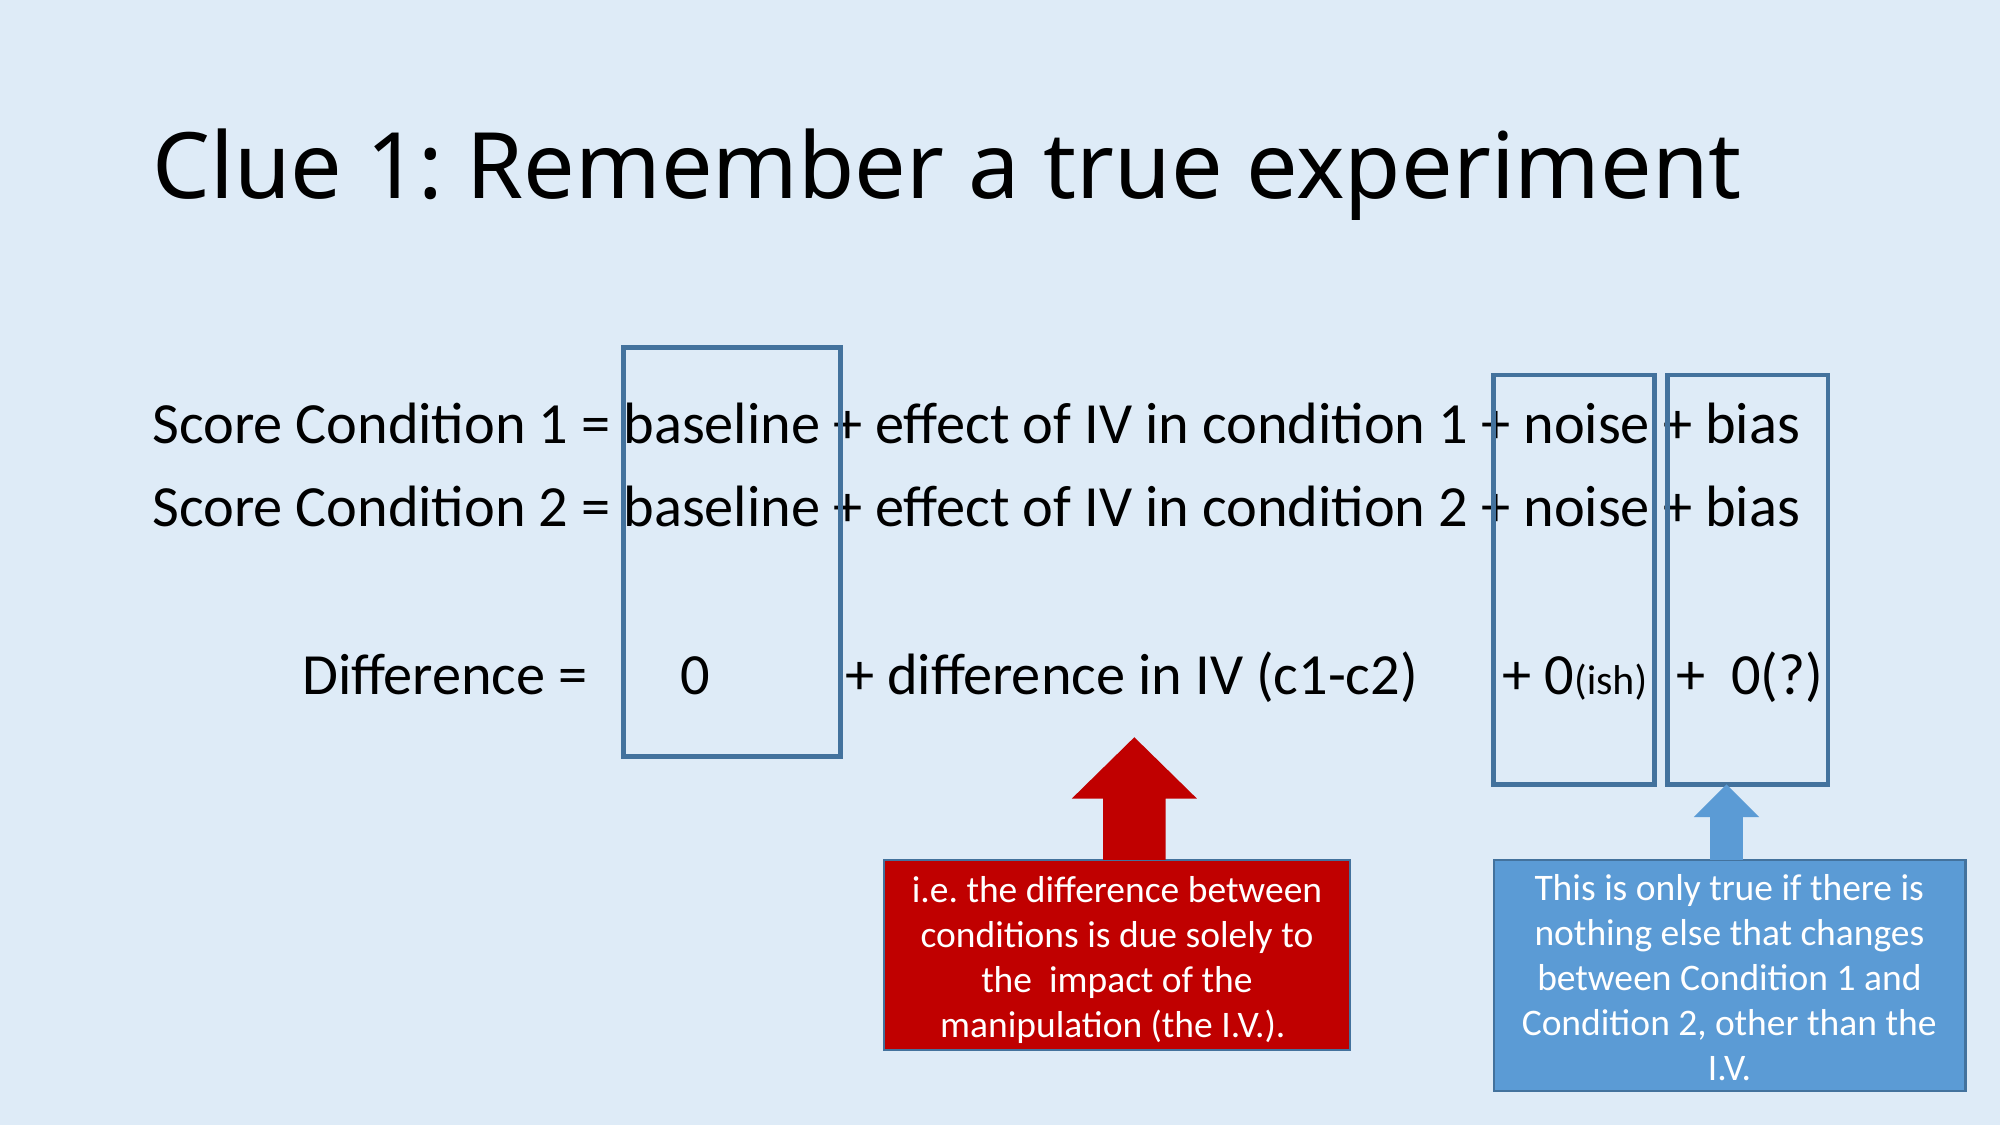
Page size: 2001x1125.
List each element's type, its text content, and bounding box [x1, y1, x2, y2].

title Clue 1: Remember a true experiment [137, 59, 1863, 278]
text_box [1069, 735, 1200, 861]
text_box [1691, 782, 1762, 861]
text_box [1493, 374, 1656, 785]
text_box This is only true if there is nothing else that changes between Condition 1 and Condition 2, other than the I.V. [1493, 859, 1967, 1092]
list Score Condition 1 = baseline + effect of IV in condition 1 + noise + bias Score Condition 2 = baseline + effect of IV in condition 2 + noise + bias Difference = 0 + difference in IV (c1-c2) + 0(ish) + 0(?) [137, 294, 1863, 800]
text_box [1666, 374, 1829, 785]
text_box i.e. the difference between conditions is due solely to the impact of the manipulation (the I.V.). [883, 859, 1351, 1051]
text_box [622, 346, 842, 758]
